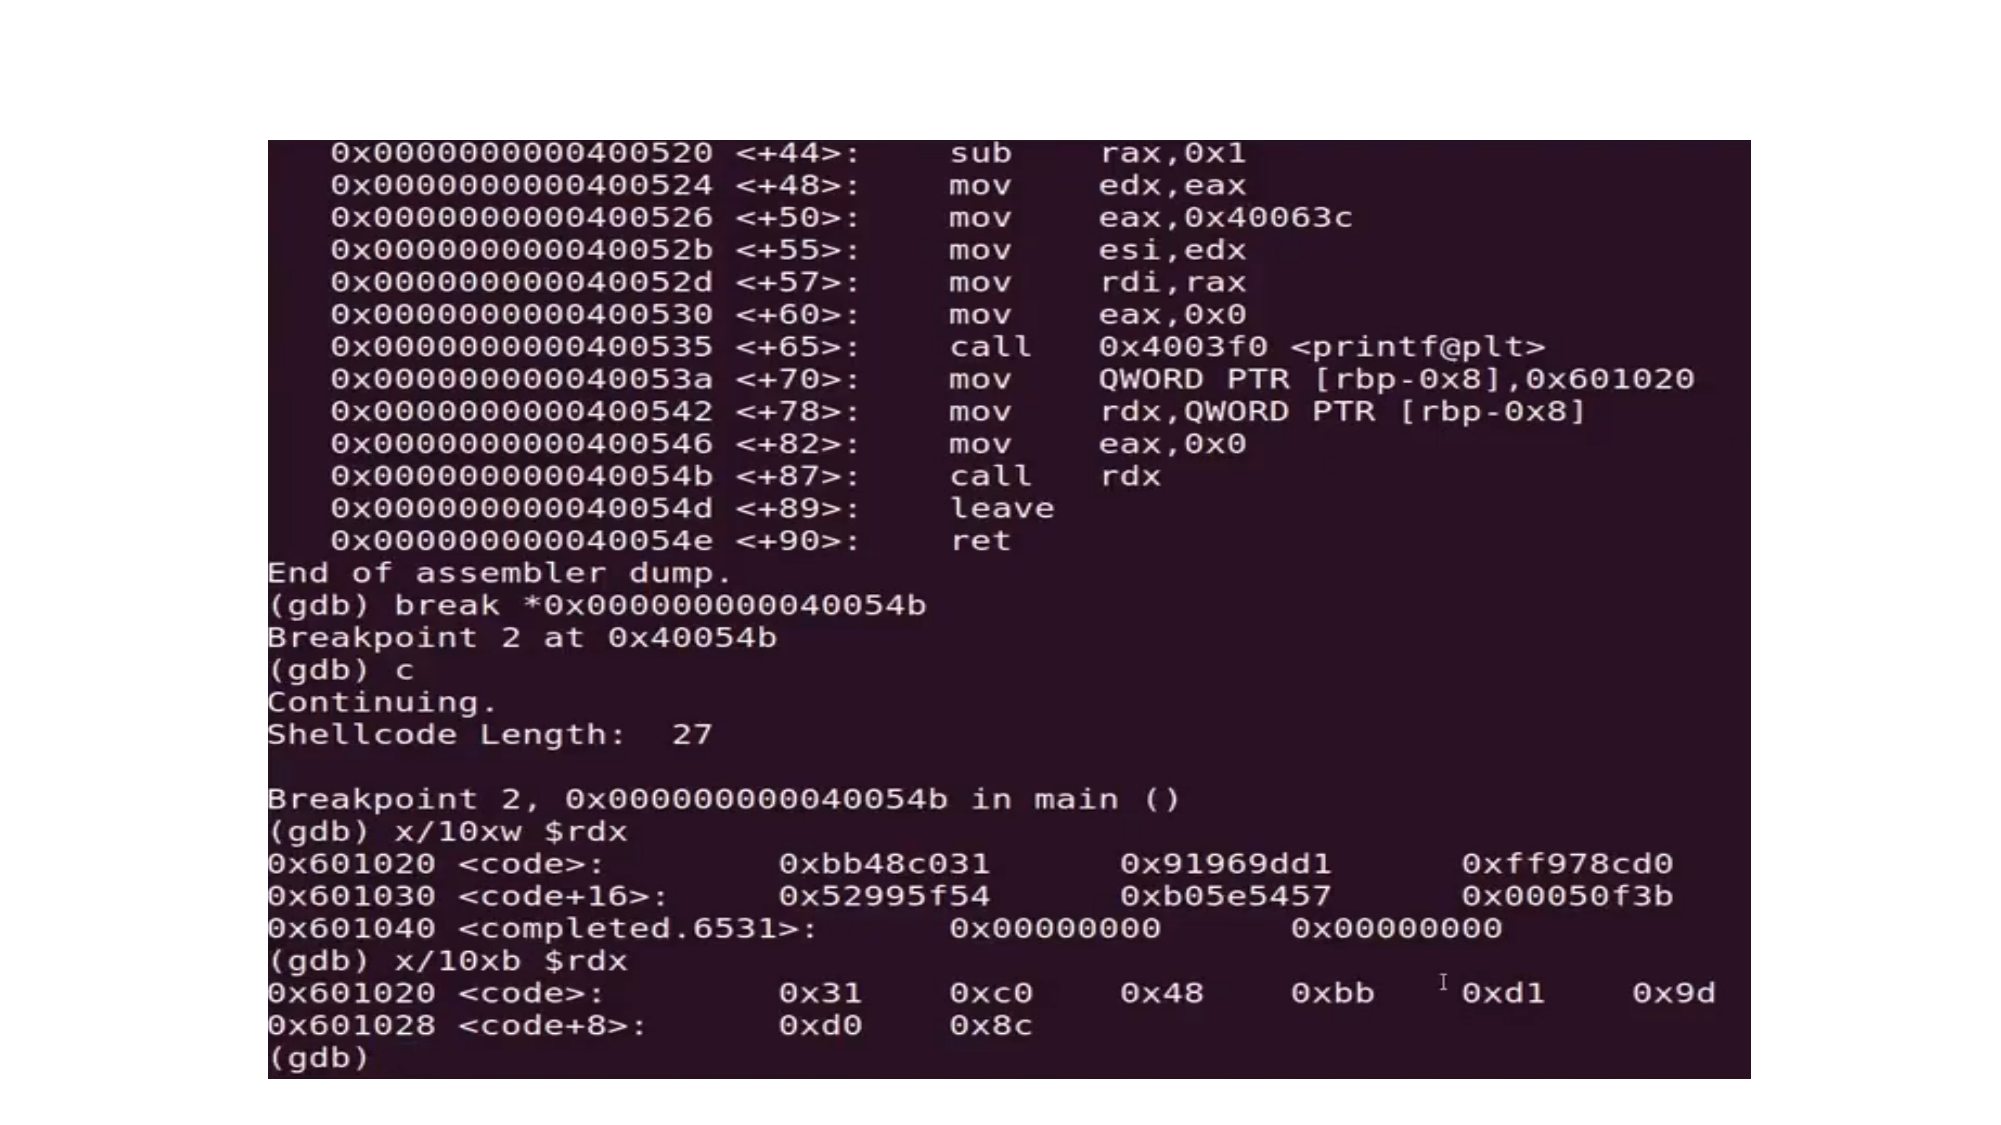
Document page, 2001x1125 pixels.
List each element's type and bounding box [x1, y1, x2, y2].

picture [268, 140, 1751, 1080]
